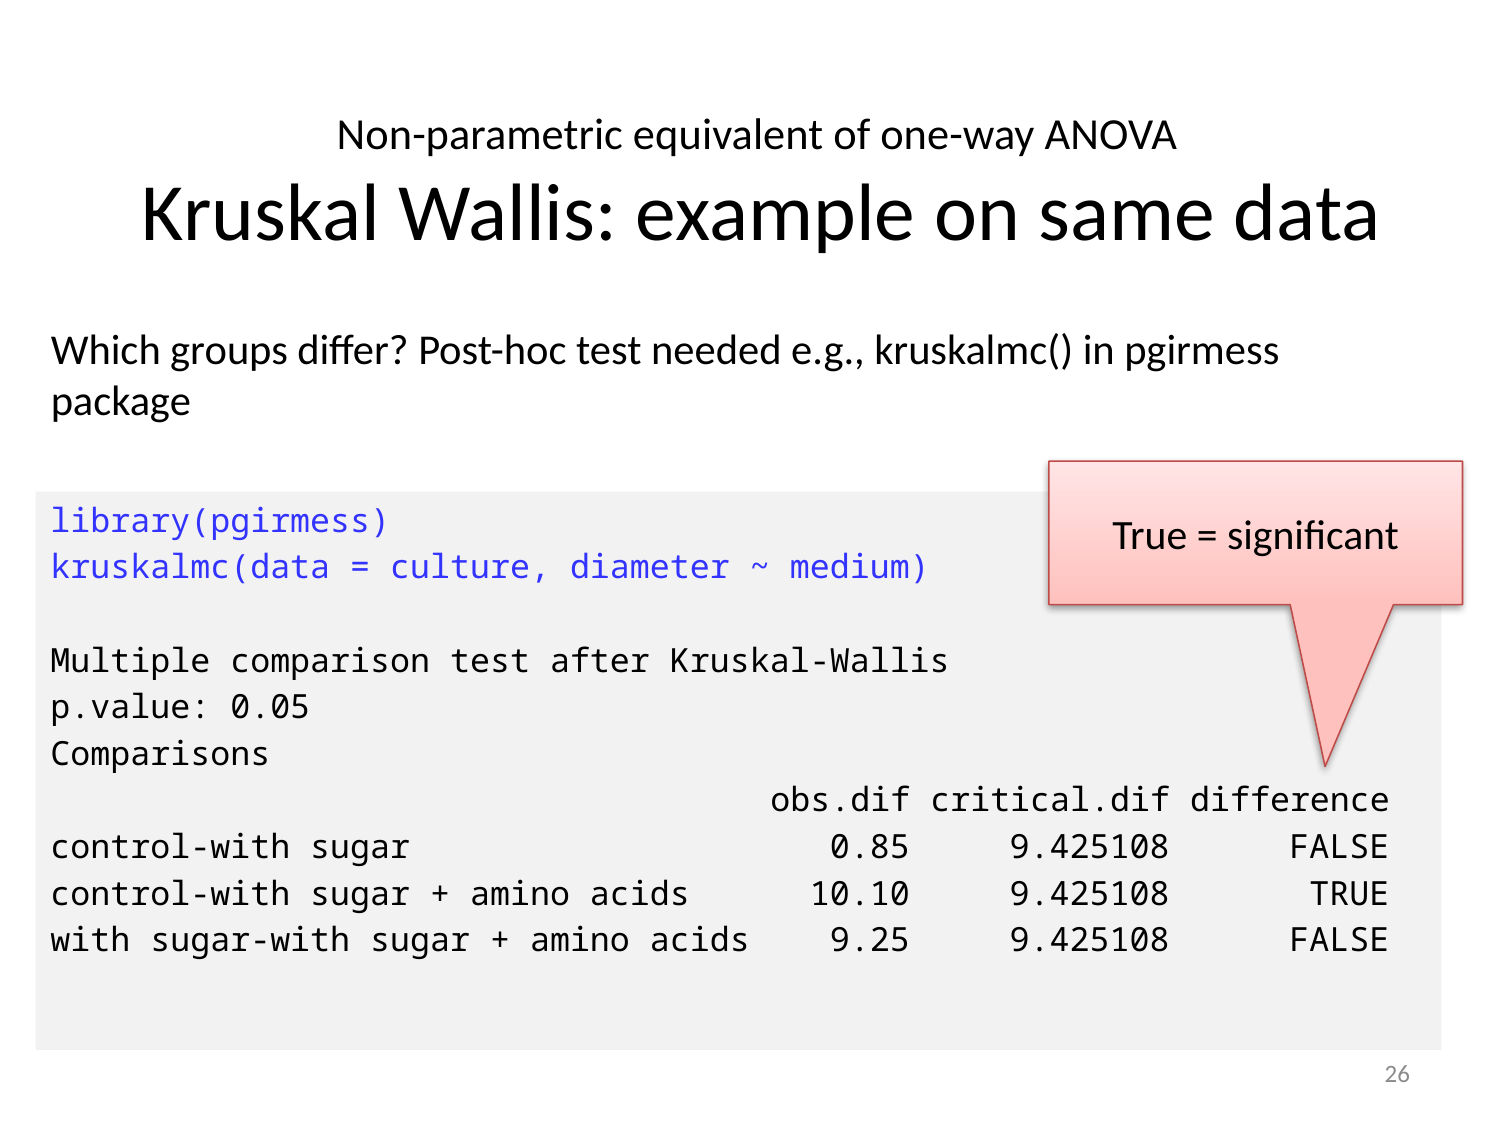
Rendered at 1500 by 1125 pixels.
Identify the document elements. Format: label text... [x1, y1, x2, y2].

text_box library(pgirmess) kruskalmc(data = culture, diameter ~ medium) Multiple comparison test after Kruskal-Wallis p.value: 0.05 Comparisons obs.dif critical.dif difference control-with sugar 0.85 9.425108 FALSE control-with sugar + amino acids 10.10 9.425108 TRUE with sugar-with sugar + amino acids 9.25 9.425108 FALSE [35, 491, 1442, 1050]
slide_number 26 [1074, 1042, 1425, 1103]
text_box Non-parametric equivalent of one-way ANOVA Kruskal Wallis: example on same data [62, 62, 1463, 300]
list Which groups differ? Post-hoc test needed e.g., kruskalmc() in pgirmess package [35, 314, 1375, 491]
text_box True = significant [1048, 460, 1464, 768]
